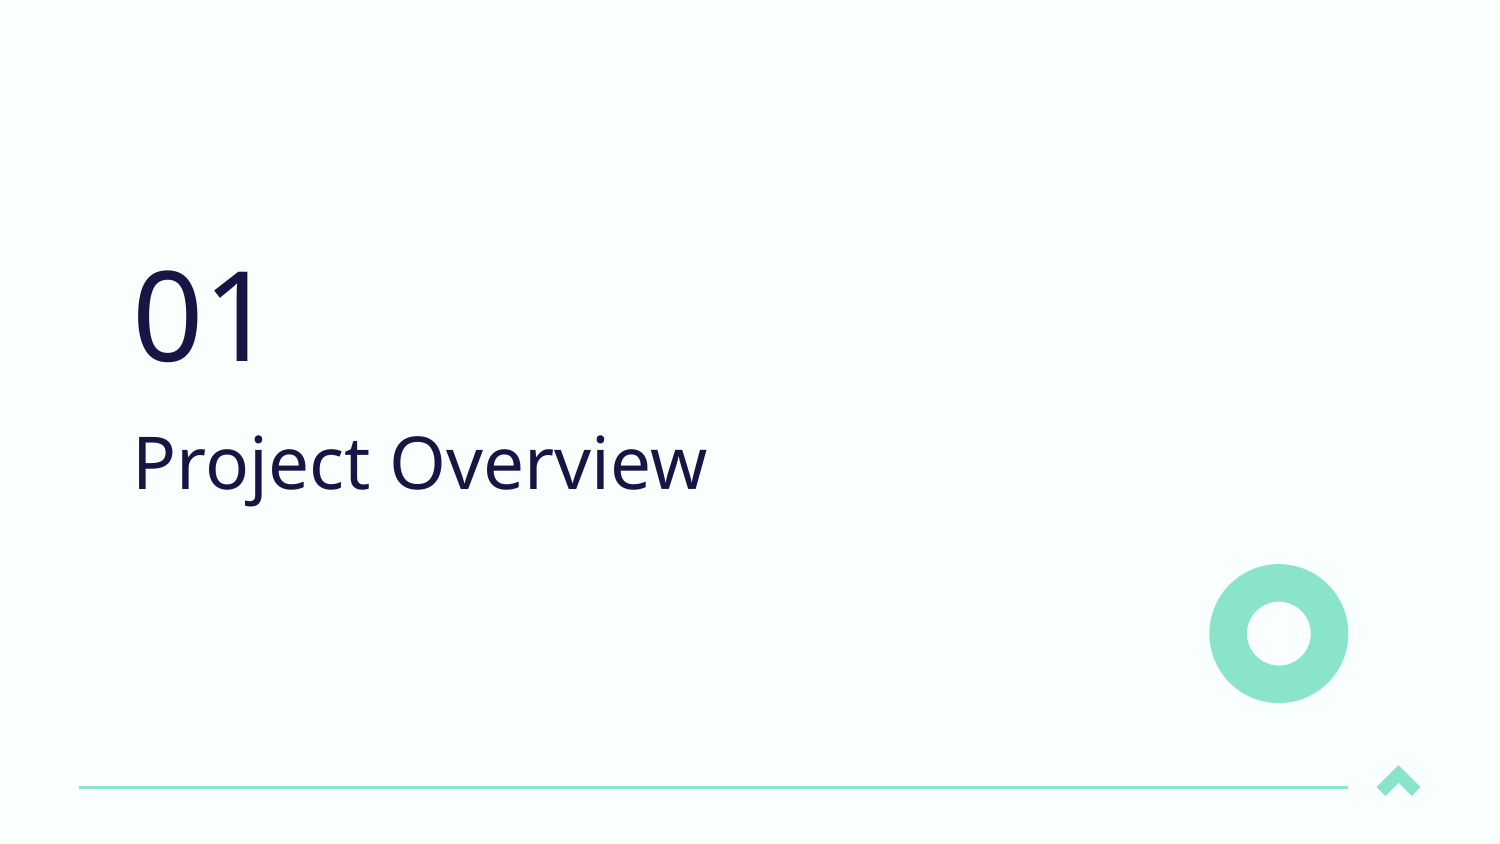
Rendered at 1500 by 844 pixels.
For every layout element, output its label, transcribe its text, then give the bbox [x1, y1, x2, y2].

picture [804, 159, 1330, 685]
title 01 [117, 217, 301, 402]
title Project Overview [117, 401, 799, 626]
